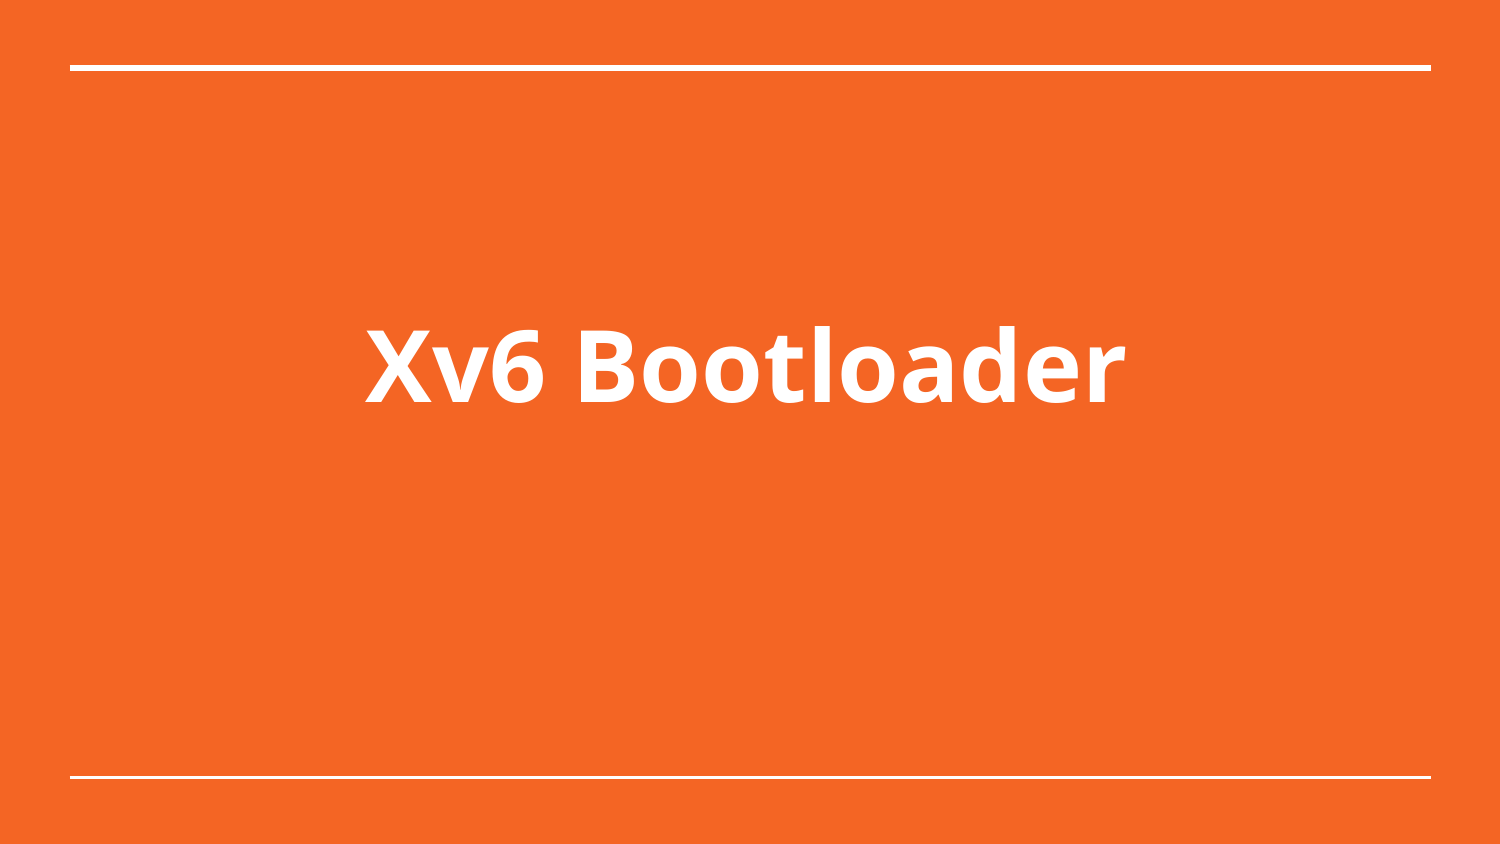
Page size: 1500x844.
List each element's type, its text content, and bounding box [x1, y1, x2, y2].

title Xv6 Bootloader [66, 296, 1428, 550]
